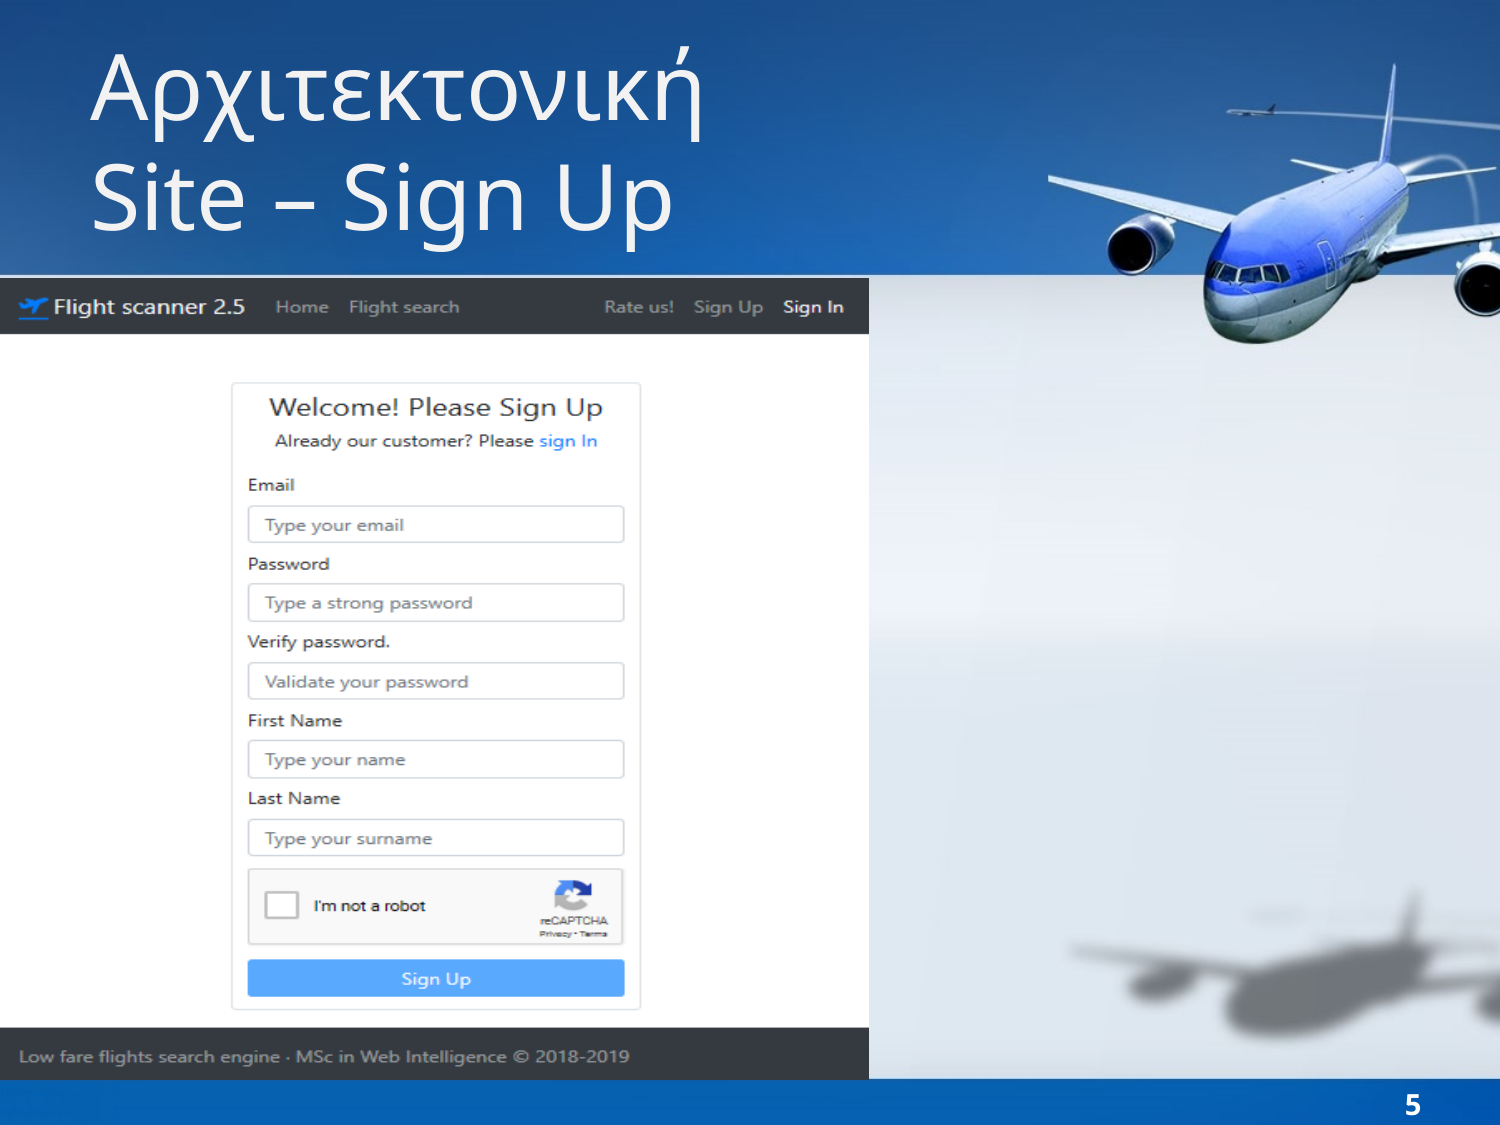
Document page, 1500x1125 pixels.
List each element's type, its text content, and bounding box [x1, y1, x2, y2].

picture [0, 0, 1500, 1125]
title Αρχιτεκτονική Site – Sign Up [75, 45, 1425, 233]
slide_number 5 [1305, 1079, 1437, 1125]
